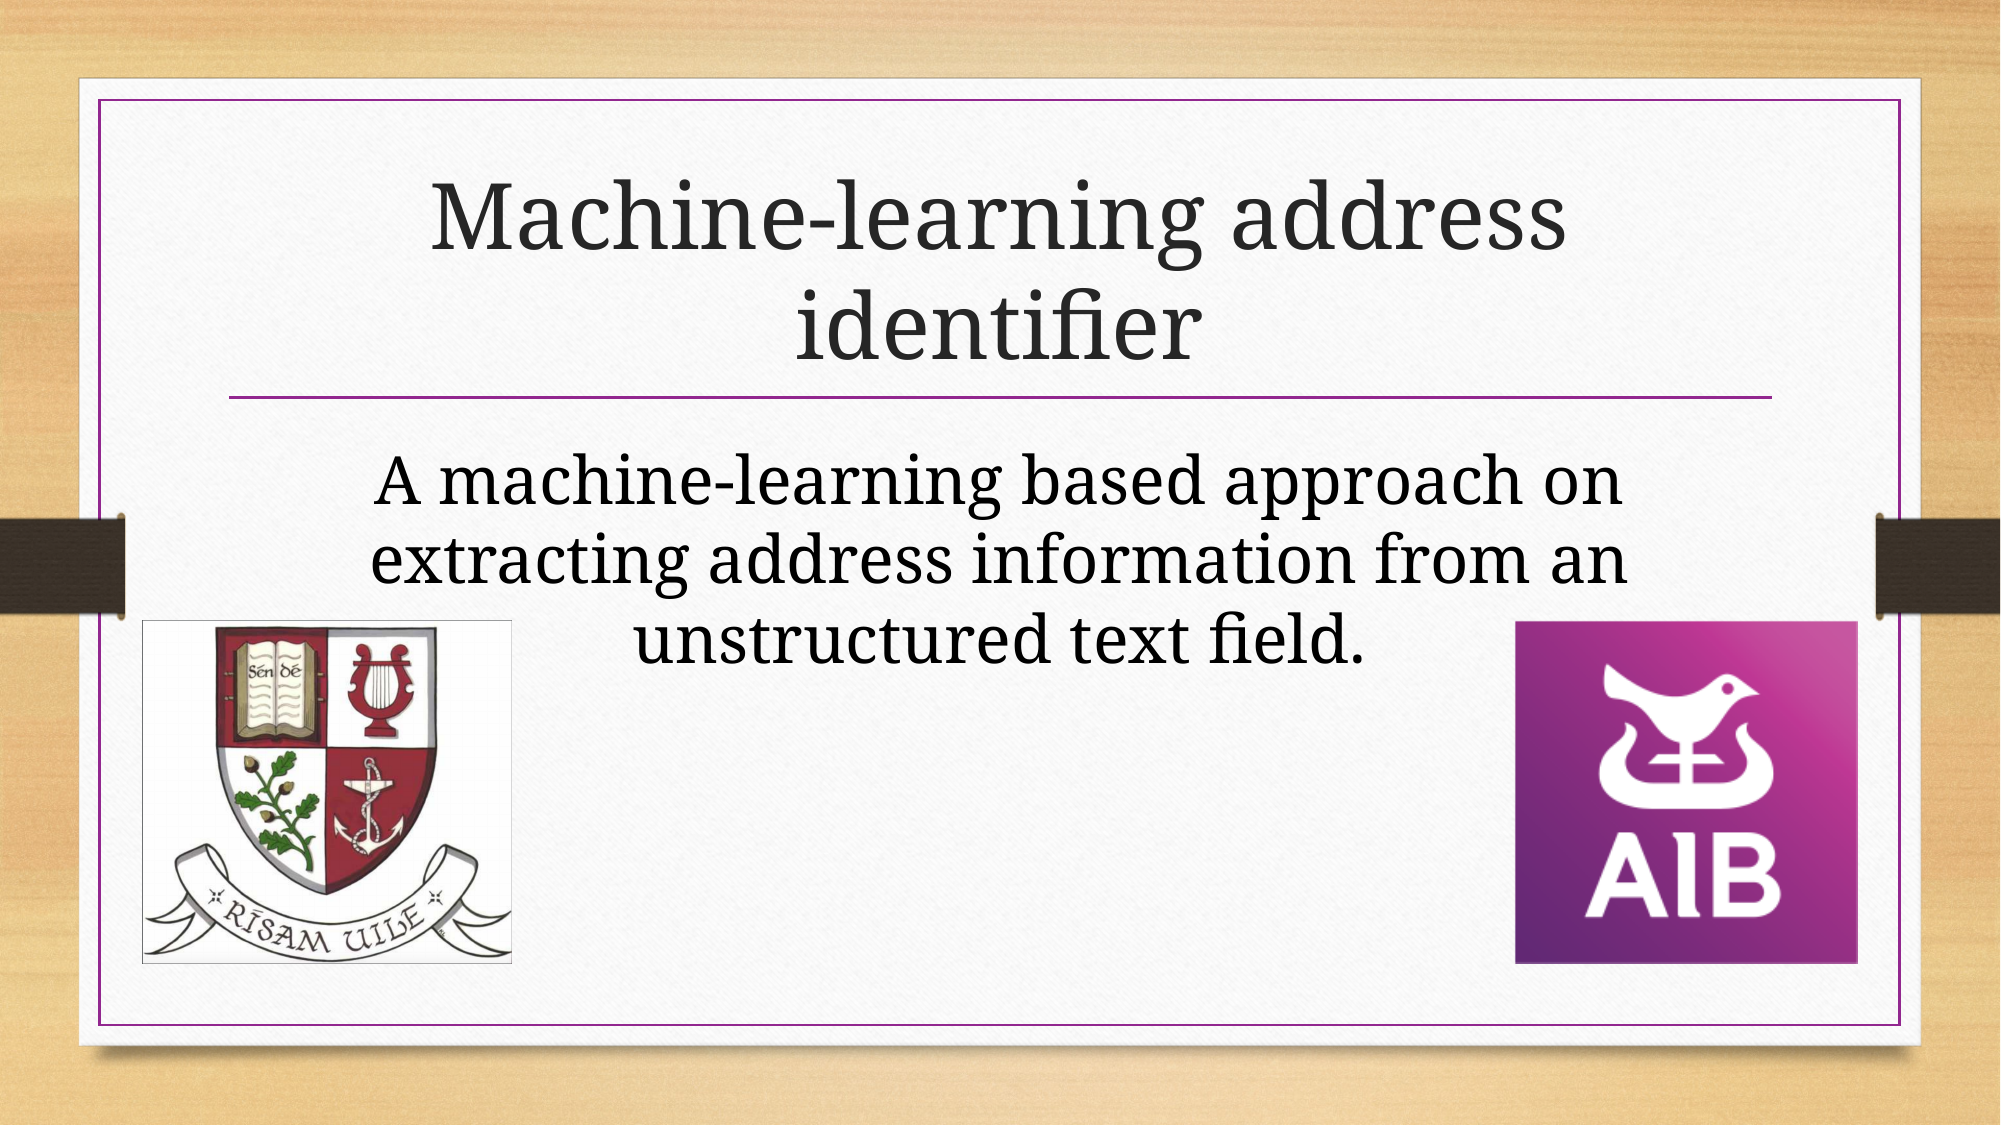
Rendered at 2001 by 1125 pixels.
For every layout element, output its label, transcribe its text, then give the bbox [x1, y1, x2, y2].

picture [0, 0, 2001, 1125]
title Machine-learning address identifier [212, 161, 1788, 375]
text_box A machine-learning based approach on extracting address information from an unstructured text field. [253, 430, 1746, 695]
